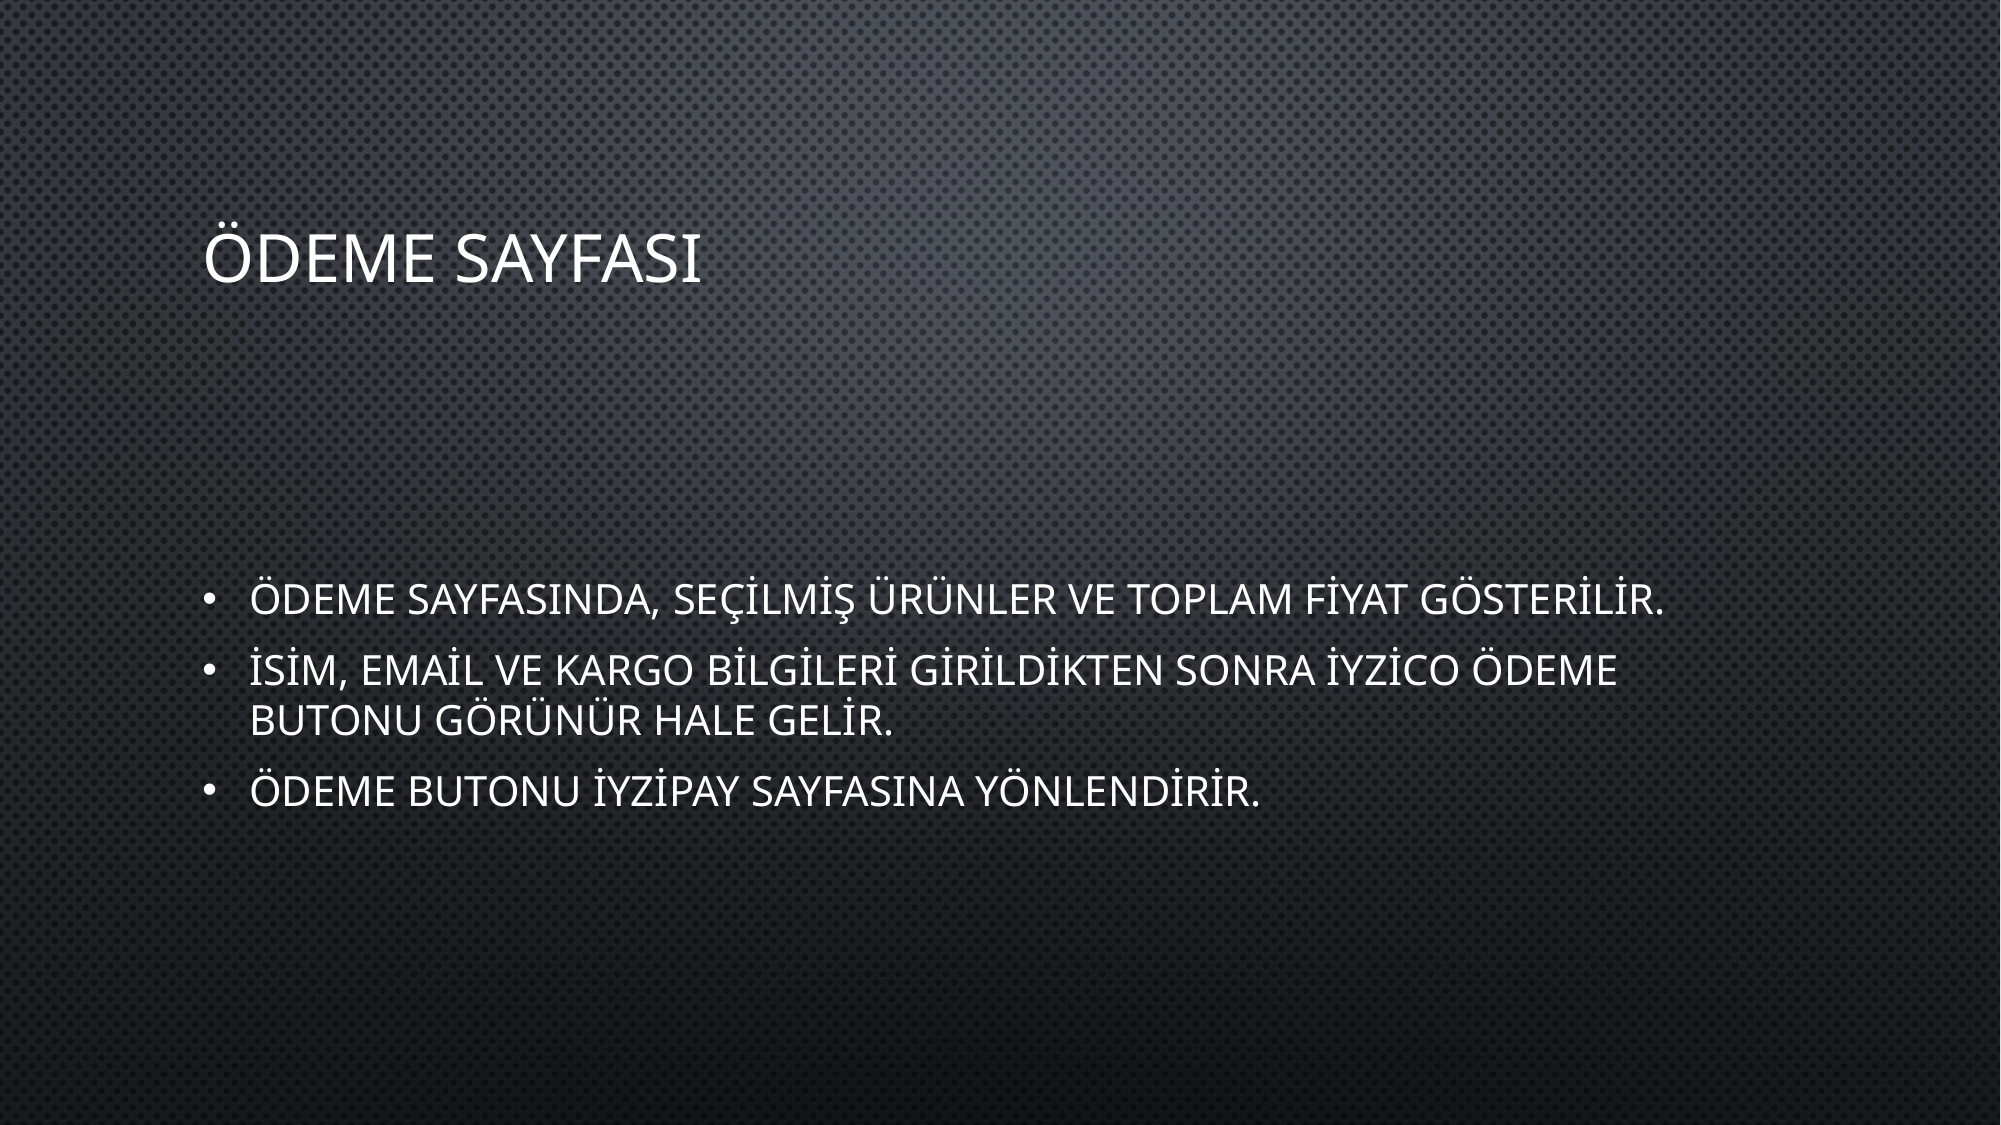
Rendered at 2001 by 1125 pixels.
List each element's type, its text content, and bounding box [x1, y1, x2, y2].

list Ödeme sayfasında, seçilmiş ürünler ve toplam fiyat gösterilir. İsim, email ve kargo bilgileri girildikten sonra iyzico ödeme butonu görünür hale gelir. Ödeme butonu iyzipay sayfasına yönlendirir. [187, 437, 1813, 950]
title Ödeme sayfası [187, 99, 1813, 413]
